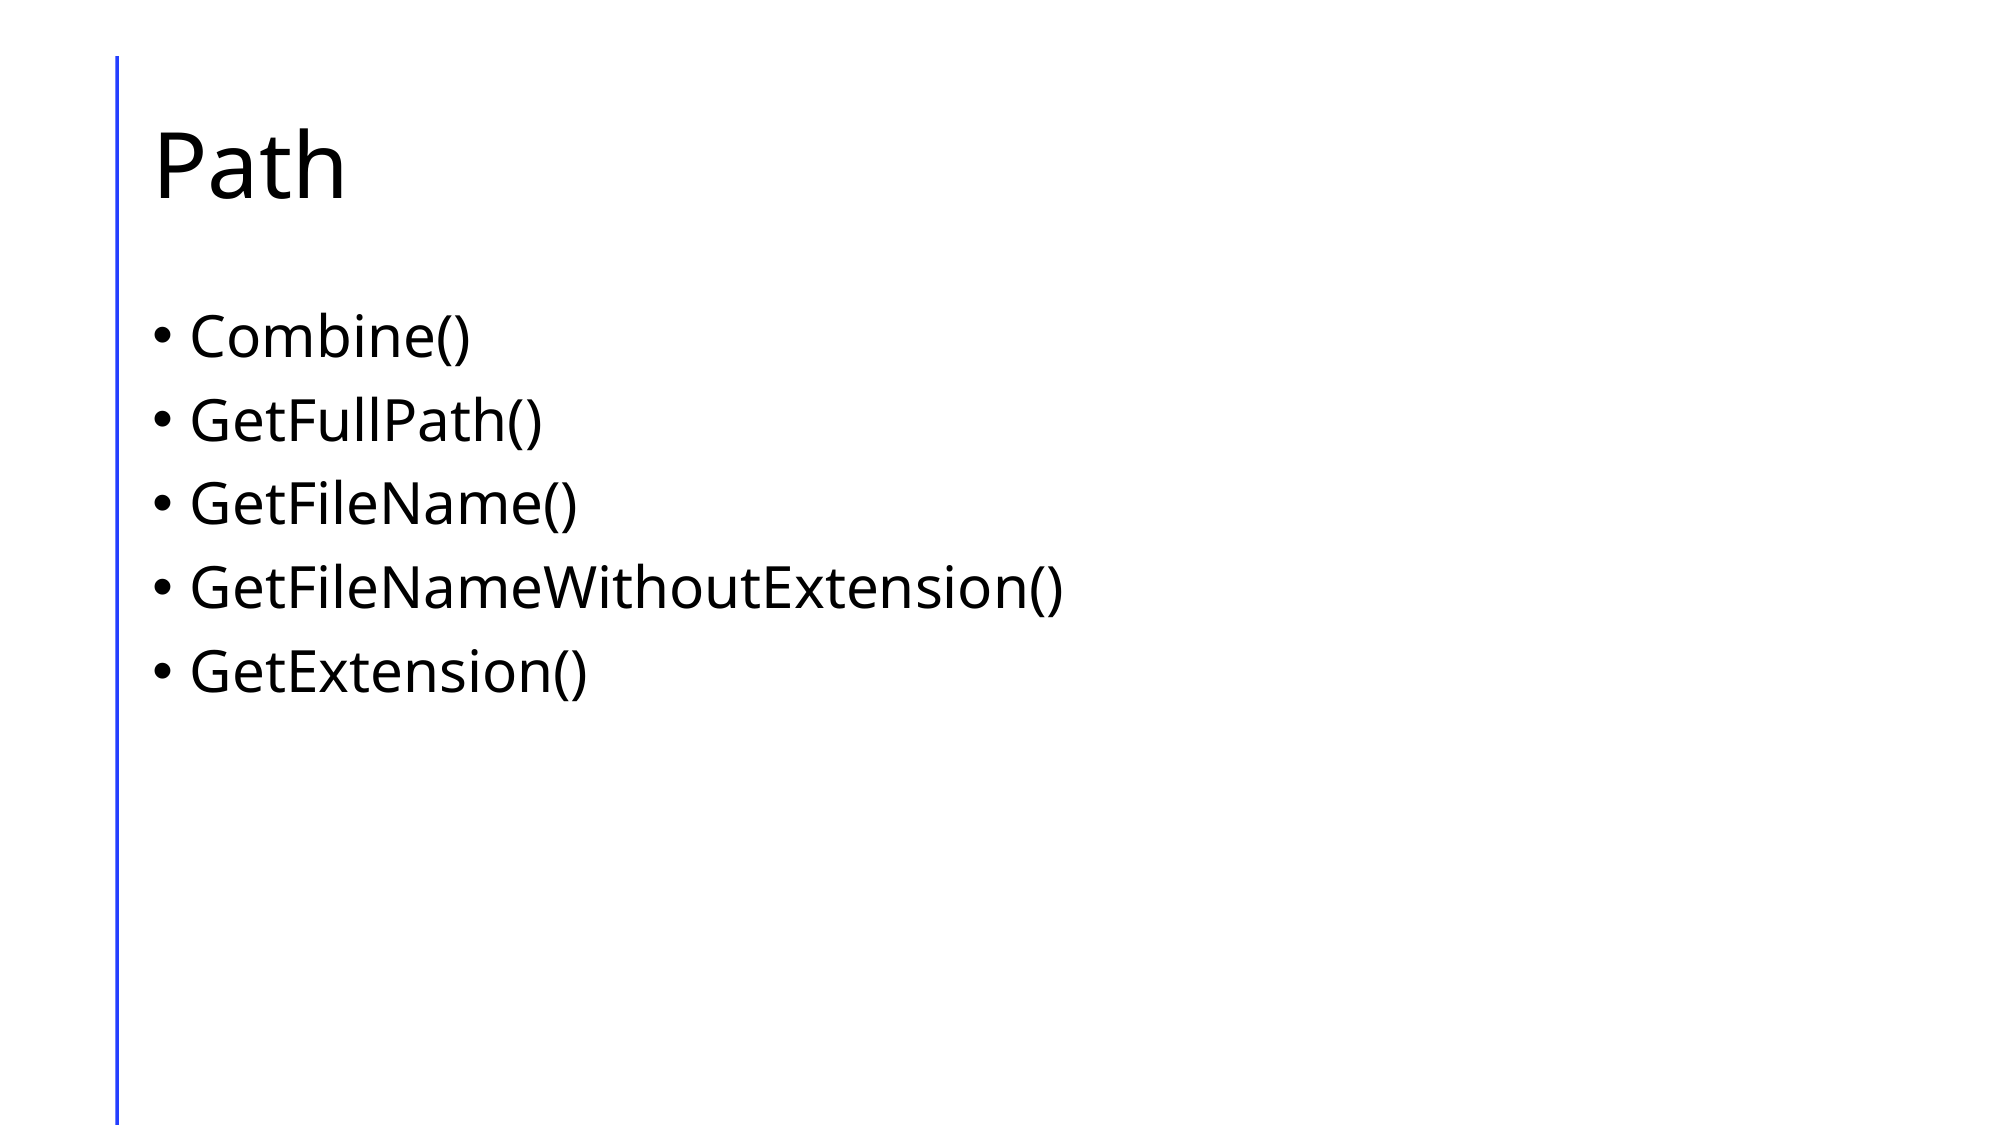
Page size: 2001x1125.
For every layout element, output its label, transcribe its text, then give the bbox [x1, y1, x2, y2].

list Combine() GetFullPath() GetFileName() GetFileNameWithoutExtension() GetExtension() [137, 299, 1863, 1014]
title Path [137, 59, 1863, 278]
